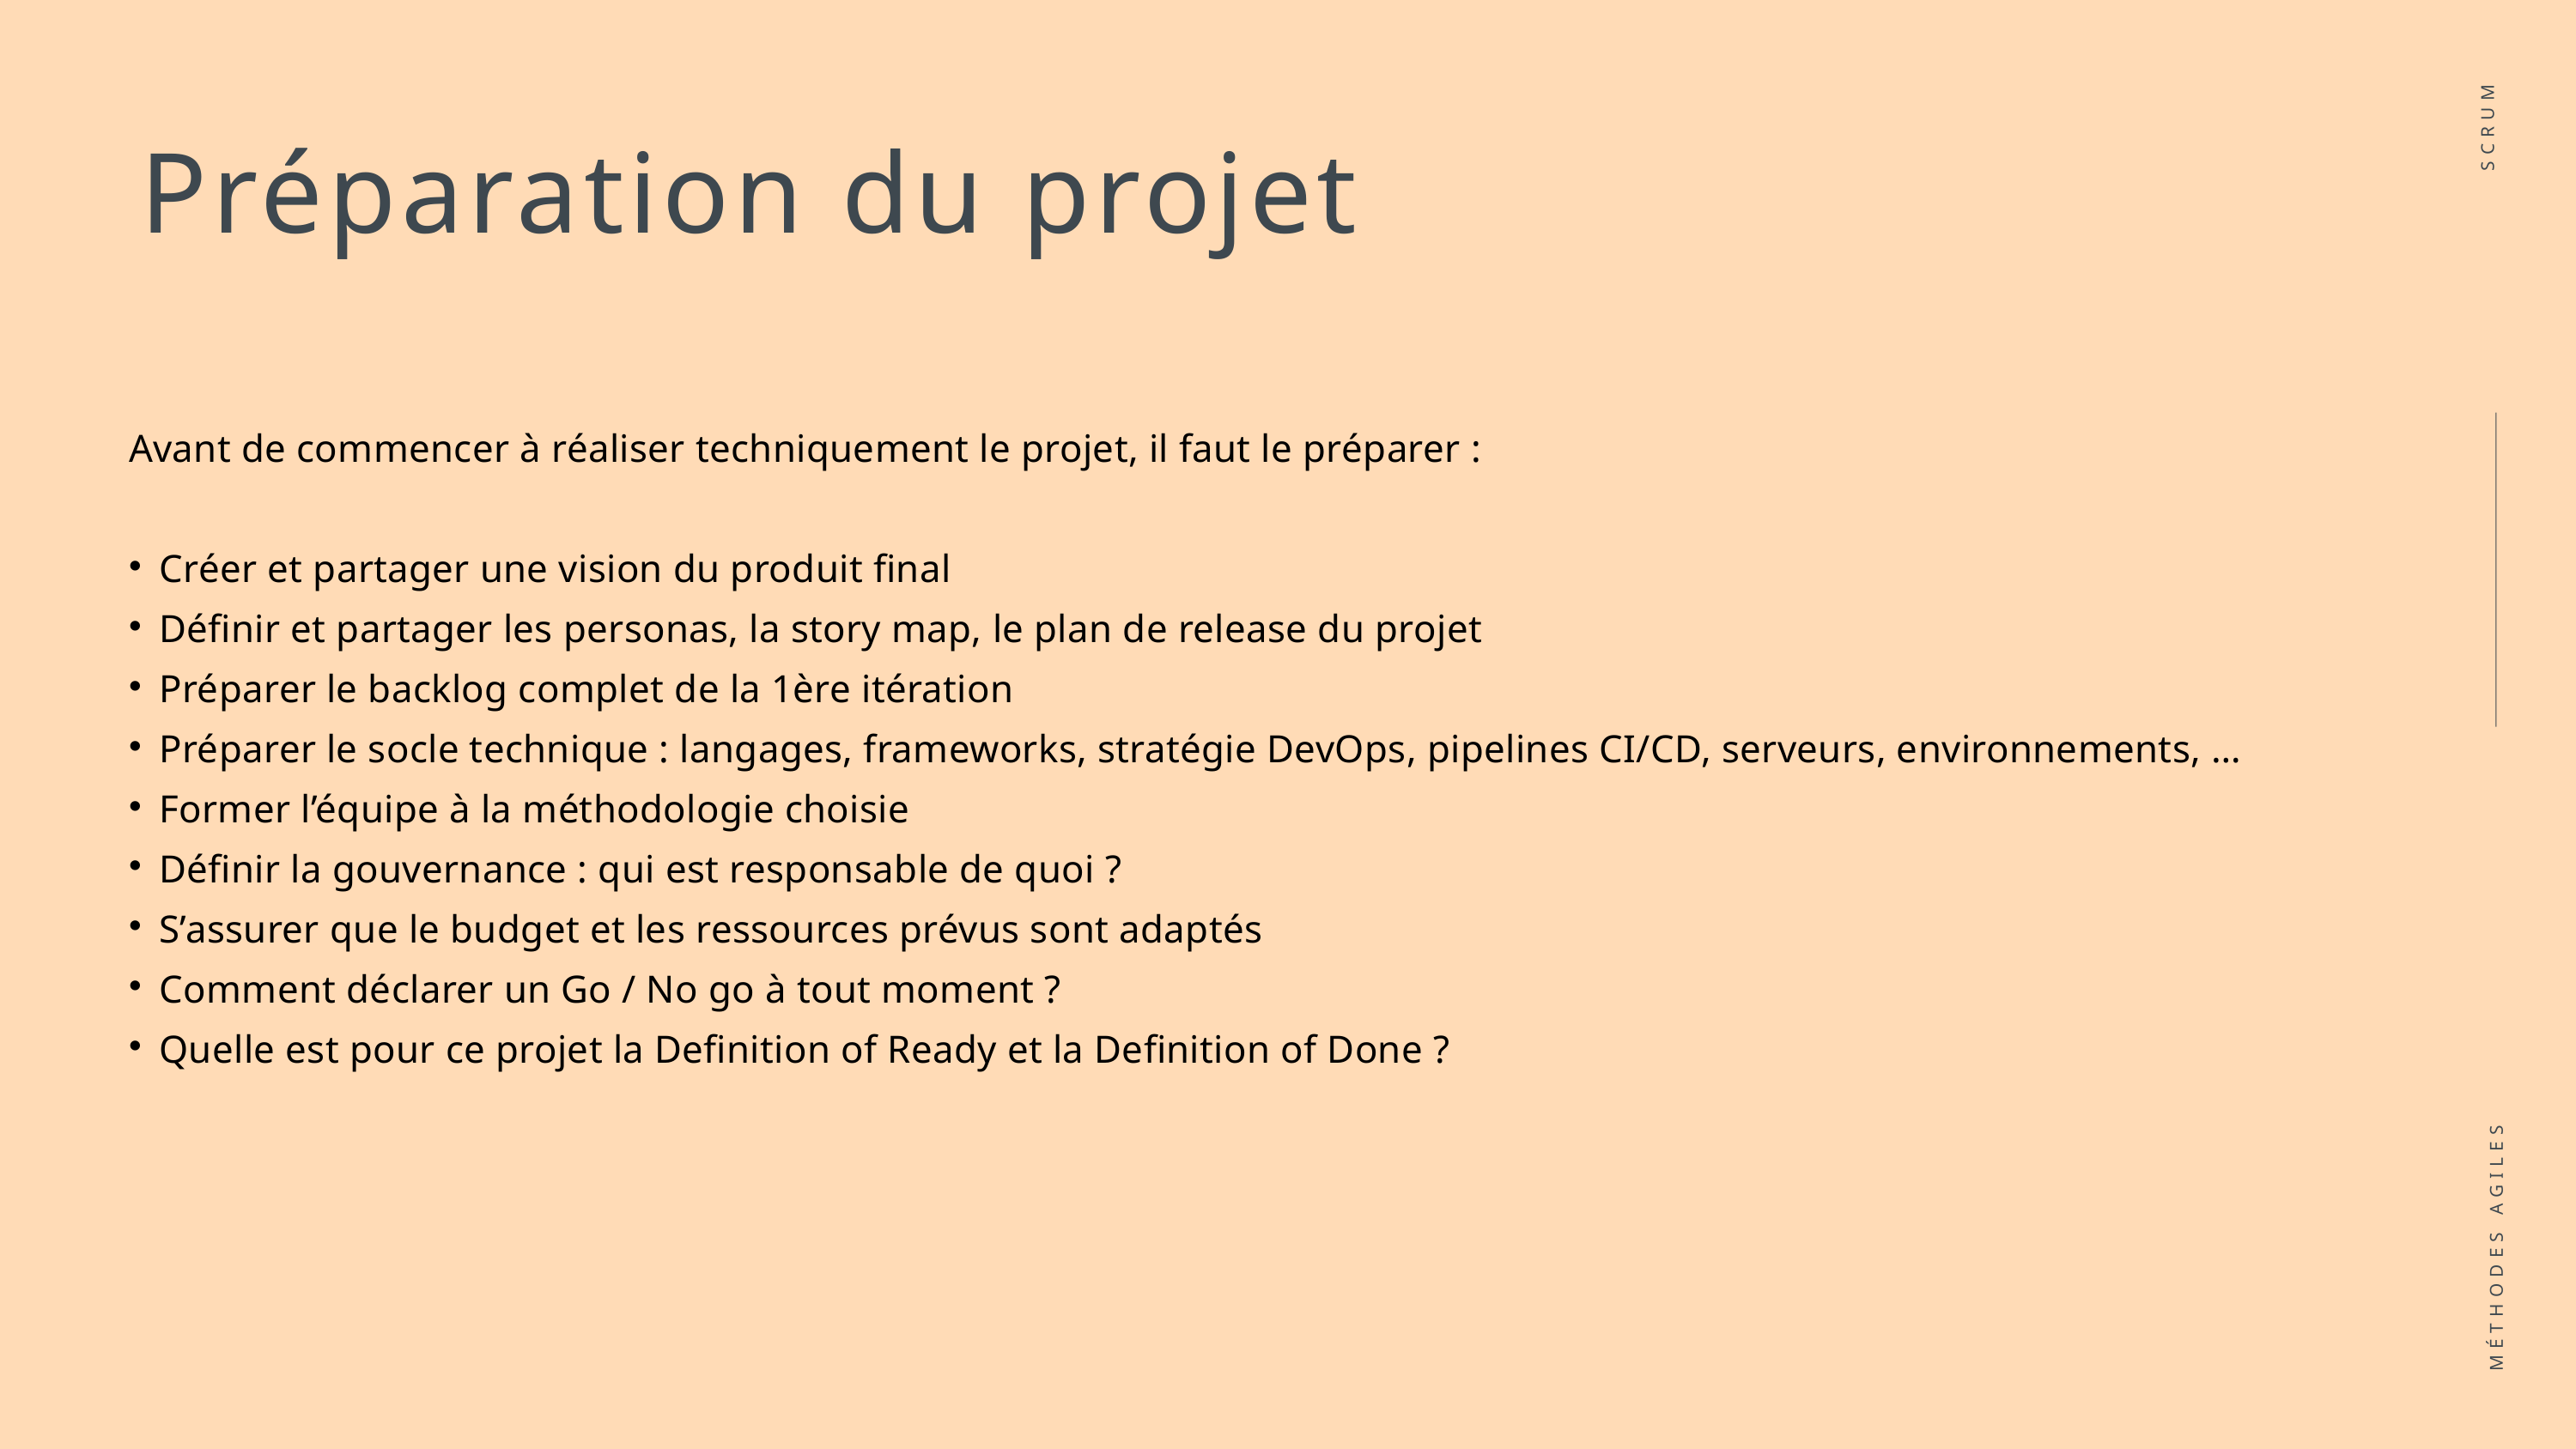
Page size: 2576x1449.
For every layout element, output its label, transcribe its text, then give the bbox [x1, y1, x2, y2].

text_box SCRUM [2476, 85, 2498, 617]
text_box Avant de commencer à réaliser techniquement le projet, il faut le préparer : Créer et partager une vision du produit final Définir et partager les personas, la story map, le plan de release du projet Préparer le backlog complet de la 1ère itération Préparer le socle technique : langages, frameworks, stratégie DevOps, pipelines CI/CD, serveurs, environnements, … Former l’équipe à la méthodologie choisie Définir la gouvernance : qui est responsable de quoi ? S’assurer que le budget et les ressources prévus sont adaptés Comment déclarer un Go / No go à tout moment ? Quelle est pour ce projet la Definition of Ready et la Definition of Done ? [129, 409, 2383, 1071]
text_box Préparation du projet [140, 132, 2391, 256]
text_box MÉTHODES AGILES [2486, 797, 2506, 1372]
